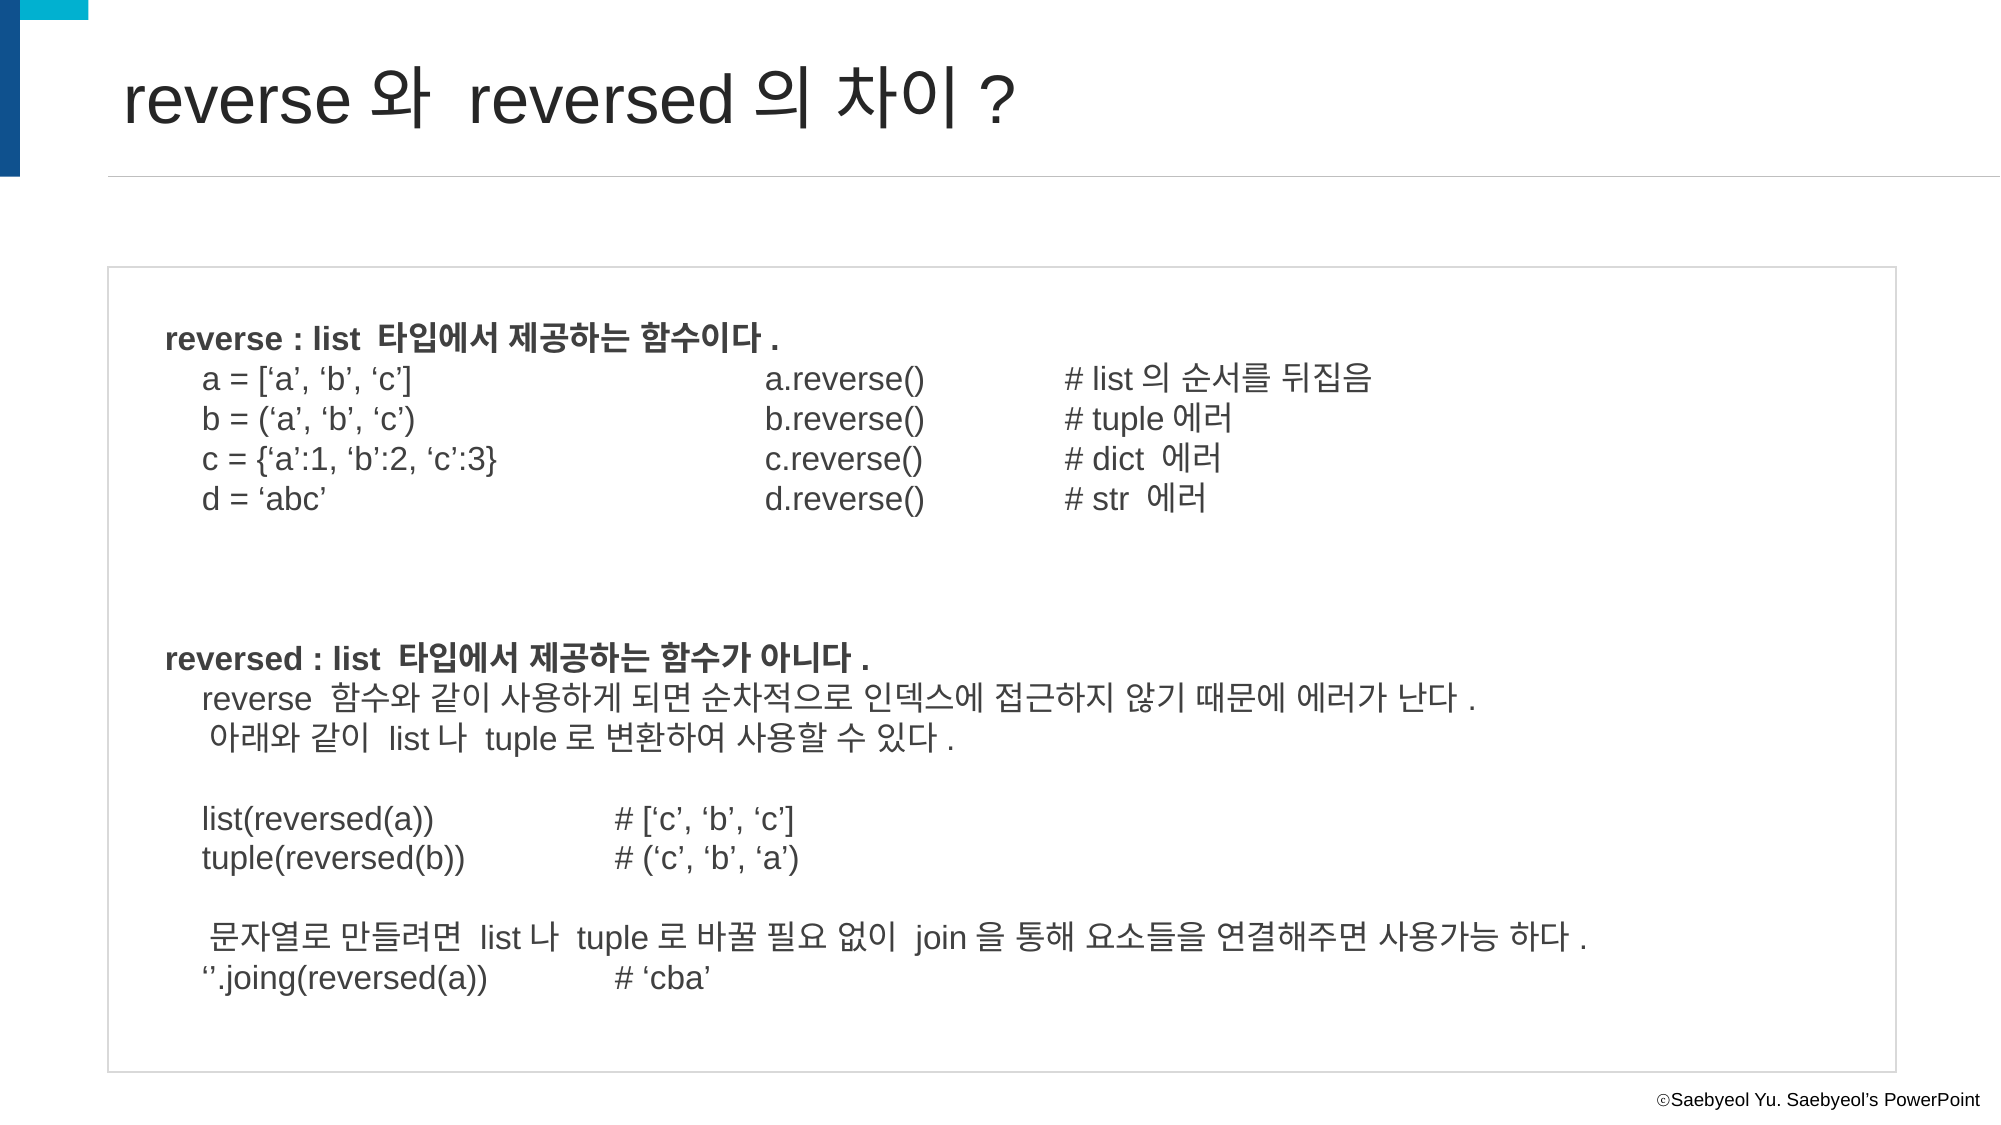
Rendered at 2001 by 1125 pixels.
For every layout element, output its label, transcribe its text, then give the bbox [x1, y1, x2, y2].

text_box reverse : list 타입에서 제공하는 함수이다. a = [‘a’, ‘b’, ‘c’] a.reverse() # list의 순서를 뒤집음 b = (‘a’, ‘b’, ‘c’) b.reverse() # tuple에러 c = {‘a’:1, ‘b’:2, ‘c’:3} c.reverse() # dict 에러 d = ‘abc’ d.reverse() # str 에러 reversed : list 타입에서 제공하는 함수가 아니다. reverse 함수와 같이 사용하게 되면 순차적으로 인덱스에 접근하지 않기 때문에 에러가 난다. 아래와 같이 list나 tuple로 변환하여 사용할 수 있다. list(reversed(a)) # [‘c’, ‘b’, ‘c’] tuple(reversed(b)) # (‘c’, ‘b’, ‘a’) 문자열로 만들려면 list나 tuple로 바꿀 필요 없이 join을 통해 요소들을 연결해주면 사용가능 하다. ‘’.joing(reversed(a)) # ‘cba’ [150, 310, 1850, 1044]
text_box [0, 0, 21, 178]
text_box reverse와 reversed의 차이? [108, 47, 1187, 145]
text_box [19, 0, 89, 21]
text_box [107, 266, 1897, 1073]
